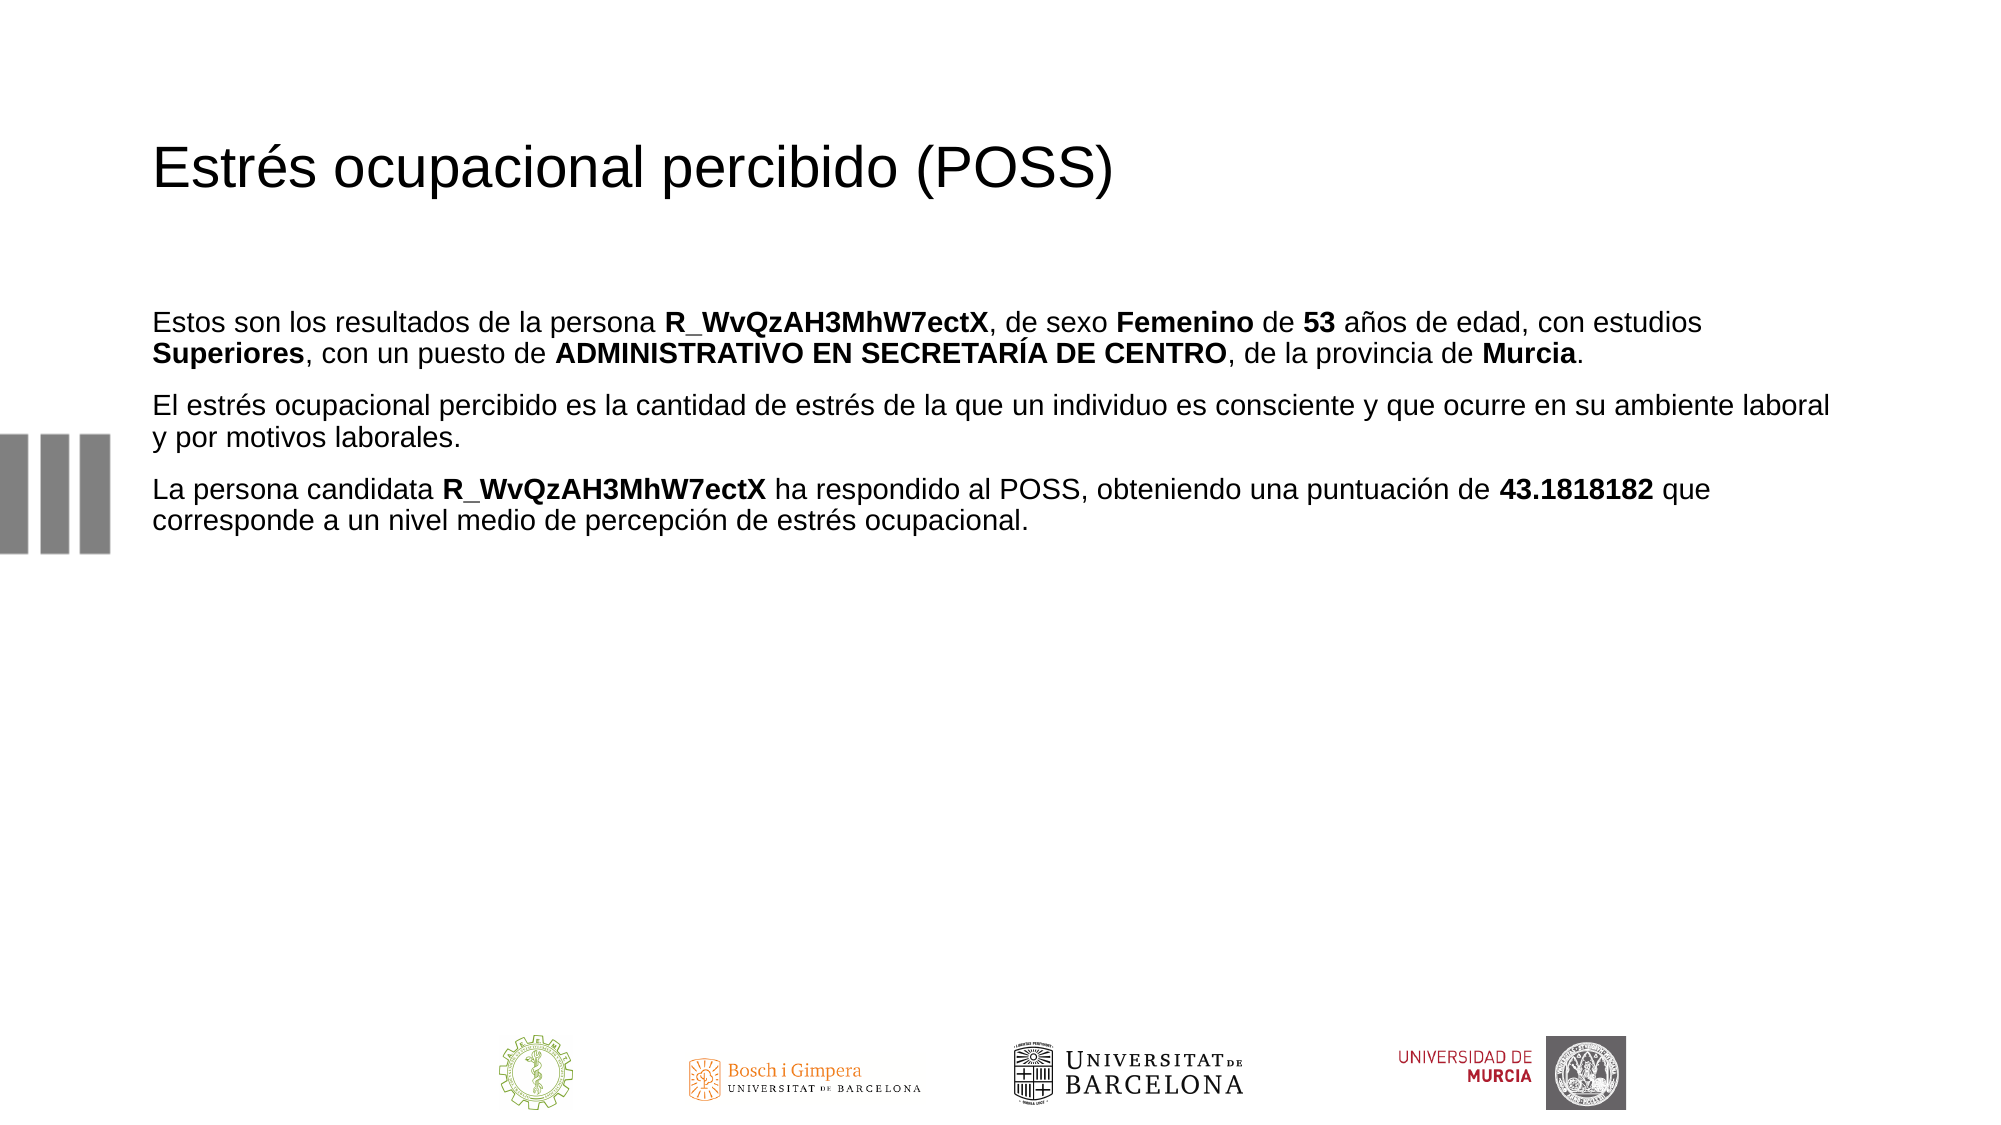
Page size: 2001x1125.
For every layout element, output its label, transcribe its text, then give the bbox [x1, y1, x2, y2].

list Estos son los resultados de la persona R_WvQzAH3MhW7ectX, de sexo Femenino de 53 años de edad, con estudios Superiores, con un puesto de ADMINISTRATIVO EN SECRETARÍA DE CENTRO, de la provincia de Murcia. El estrés ocupacional percibido es la cantidad de estrés de la que un individuo es consciente y que ocurre en su ambiente laboral y por motivos laborales. La persona candidata R_WvQzAH3MhW7ectX ha respondido al POSS, obteniendo una puntuación de 43.1818182 que corresponde a un nivel medio de percepción de estrés ocupacional. [137, 299, 1863, 1014]
picture [684, 1031, 926, 1125]
picture [499, 1035, 573, 1110]
title Estrés ocupacional percibido (POSS) [137, 59, 1863, 278]
picture [0, 420, 123, 563]
picture [1014, 1042, 1243, 1105]
picture [1331, 1036, 1627, 1110]
